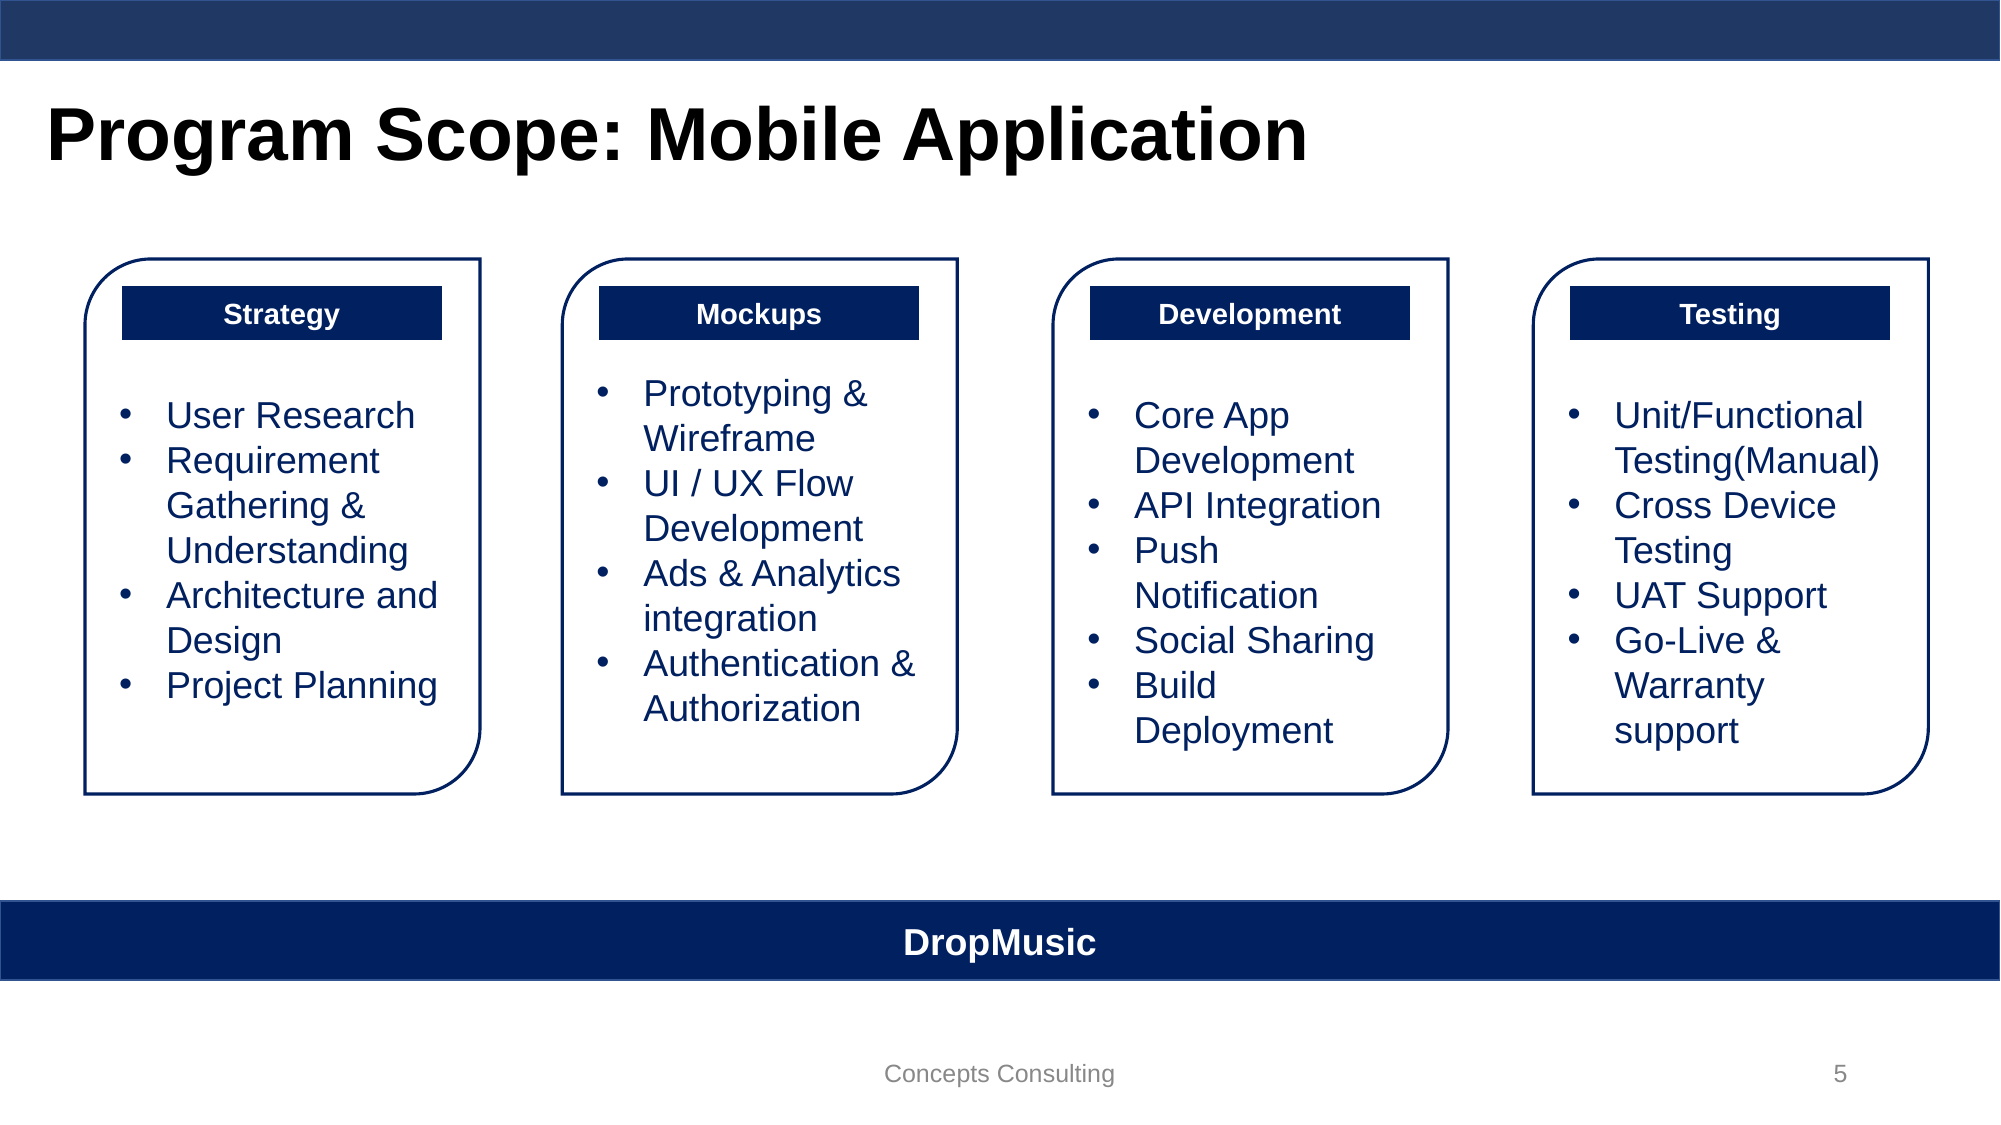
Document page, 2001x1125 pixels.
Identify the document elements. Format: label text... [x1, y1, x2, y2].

text_box Mockups [593, 280, 925, 346]
text_box Testing [1564, 280, 1896, 346]
text_box User Research Requirement Gathering & Understanding Architecture and Design Project Planning [84, 258, 481, 794]
footer Concepts Consulting [662, 1042, 1338, 1103]
text_box Core App Development API Integration Push Notification Social Sharing Build Deployment [1053, 258, 1449, 794]
text_box Development [1084, 280, 1416, 346]
text_box [0, 0, 2000, 60]
text_box Program Scope: Mobile Application [31, 88, 1915, 186]
text_box Unit/Functional Testing(Manual) Cross Device Testing UAT Support Go-Live & Warranty support [1533, 258, 1929, 794]
text_box Strategy [116, 280, 448, 346]
text_box Prototyping & Wireframe UI / UX Flow Development Ads & Analytics integration Authentication & Authorization [562, 258, 958, 794]
text_box DropMusic [0, 901, 2000, 980]
slide_number ‹#› [1412, 1042, 1863, 1103]
